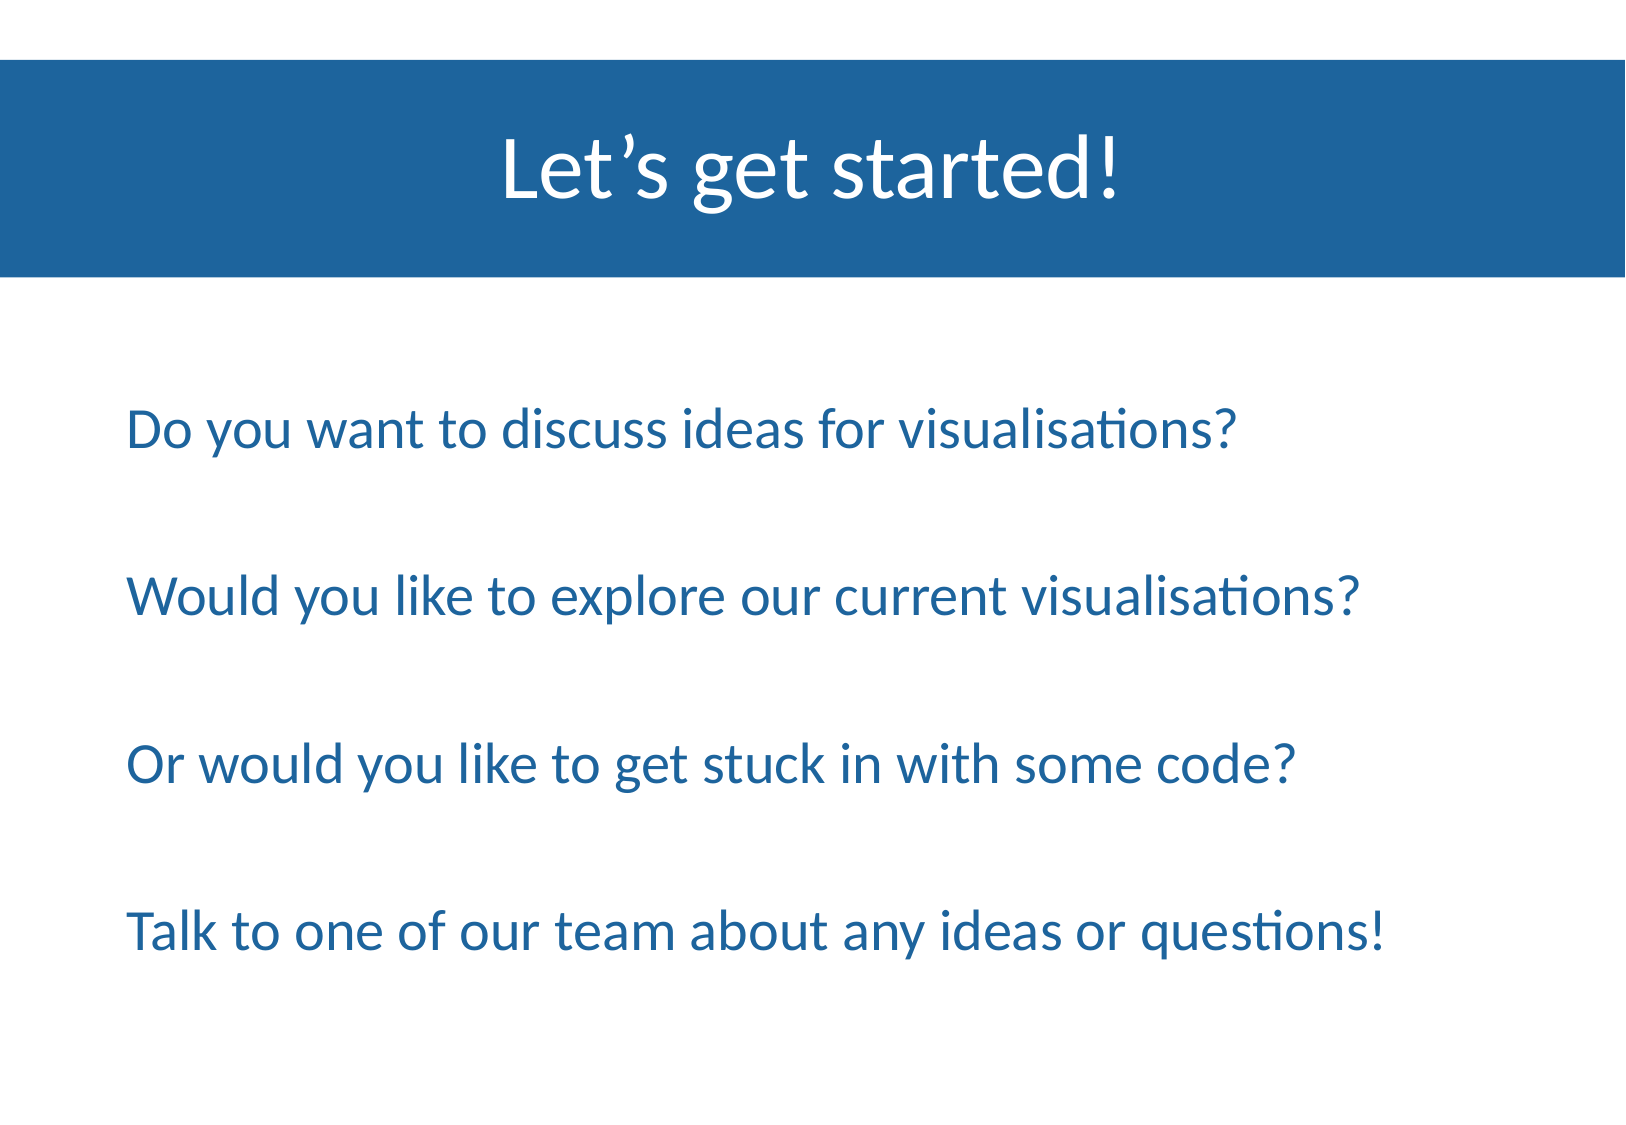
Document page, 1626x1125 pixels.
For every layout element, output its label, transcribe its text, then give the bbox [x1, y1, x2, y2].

title Let’s get started! [0, 59, 1625, 278]
list Do you want to discuss ideas for visualisations? Would you like to explore our current visualisations? Or would you like to get stuck in with some code? Talk to one of our team about any ideas or questions! [111, 299, 1514, 1014]
